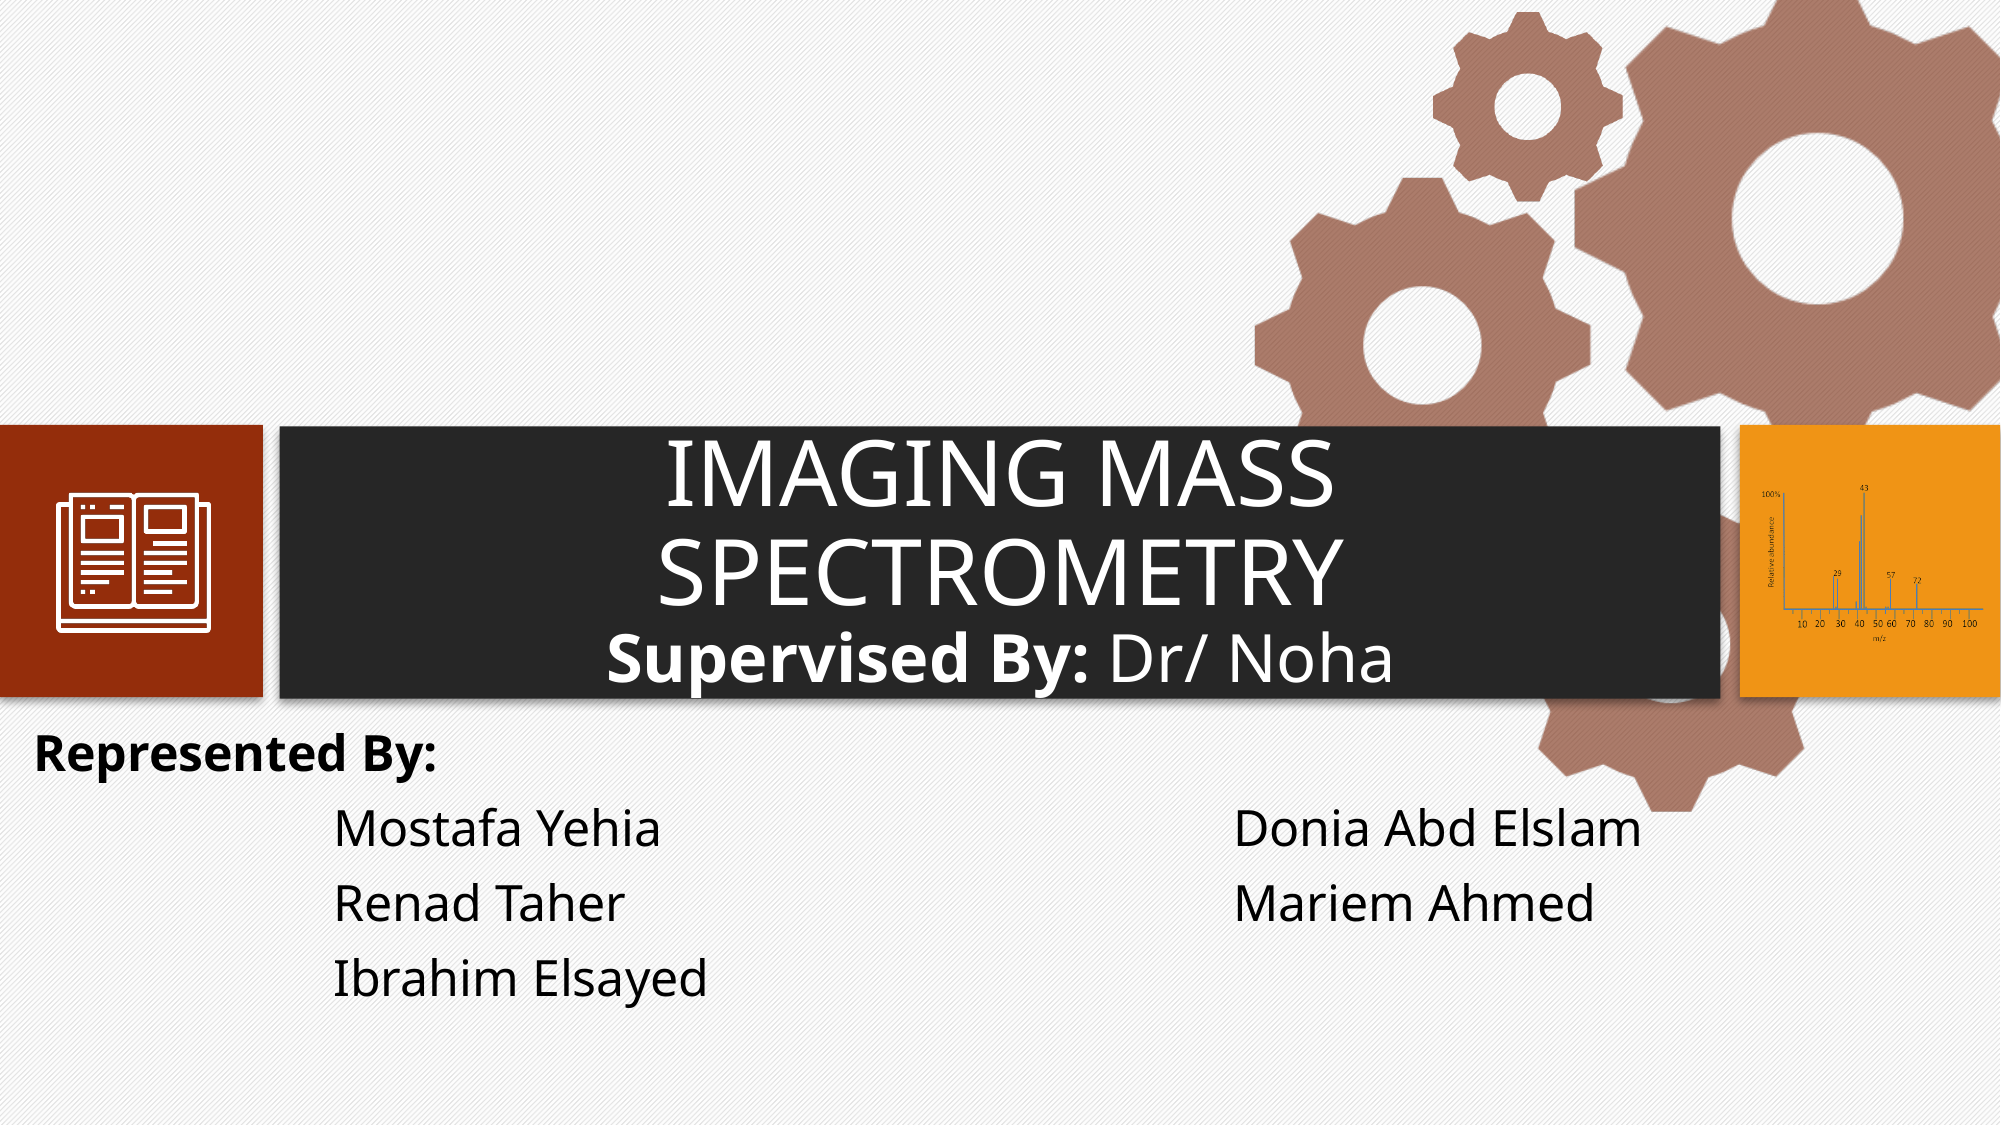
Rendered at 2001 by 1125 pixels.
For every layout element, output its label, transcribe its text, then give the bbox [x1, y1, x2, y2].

picture [1755, 478, 1985, 647]
picture [56, 485, 211, 640]
subtitle Represented By: Mostafa Yehia Donia Abd Elslam Renad Taher Mariem Ahmed Ibrahim Elsayed [18, 720, 1985, 1056]
picture [1186, 0, 2000, 720]
title IMAGING MASS SPECTROMETRY Supervised By: Dr/ Noha [304, 449, 1698, 676]
